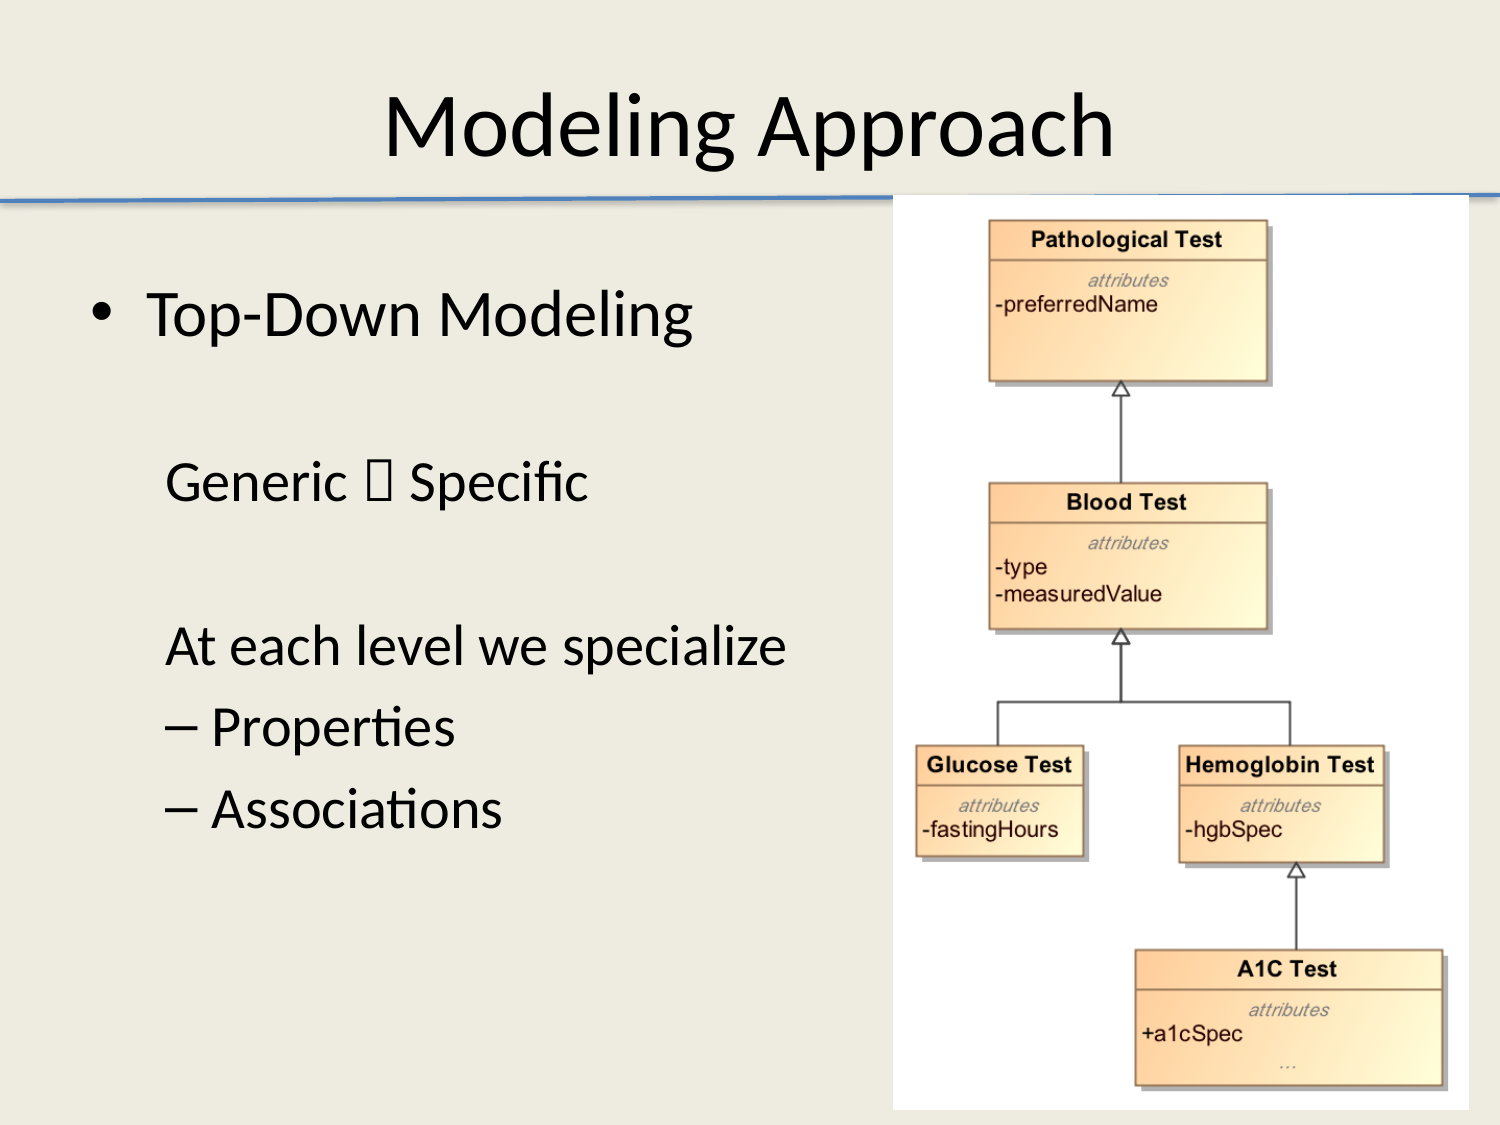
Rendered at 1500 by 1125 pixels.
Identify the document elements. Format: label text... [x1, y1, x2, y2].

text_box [1469, 194, 1500, 202]
title Modeling Approach [75, 45, 1425, 193]
picture [893, 194, 1469, 1110]
list Top-Down Modeling Generic  Specific At each level we specialize Properties Associations [75, 262, 888, 1005]
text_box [0, 194, 892, 202]
